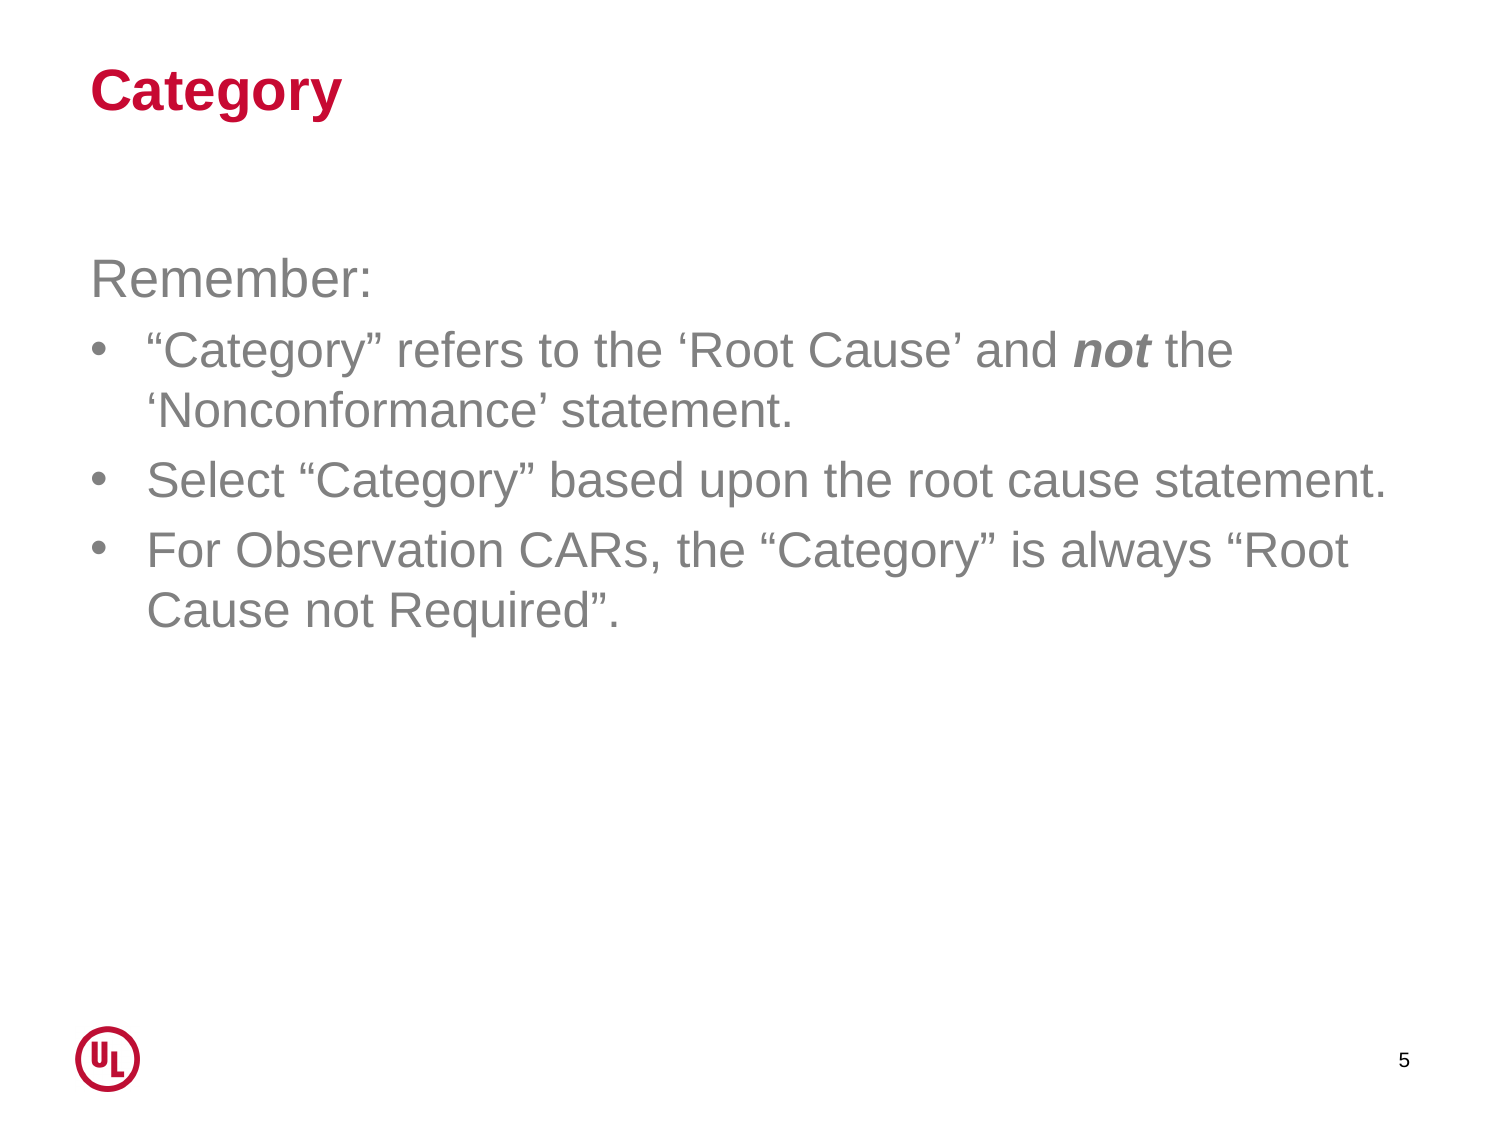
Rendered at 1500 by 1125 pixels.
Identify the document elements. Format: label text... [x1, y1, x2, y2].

picture [75, 1026, 140, 1092]
title Category [75, 45, 1425, 202]
list Remember: “Category” refers to the ‘Root Cause’ and not the ‘Nonconformance’ statement. Select “Category” based upon the root cause statement. For Observation CARs, the “Category” is always “Root Cause not Required”. [75, 235, 1425, 1005]
slide_number 5 [1319, 1029, 1425, 1090]
